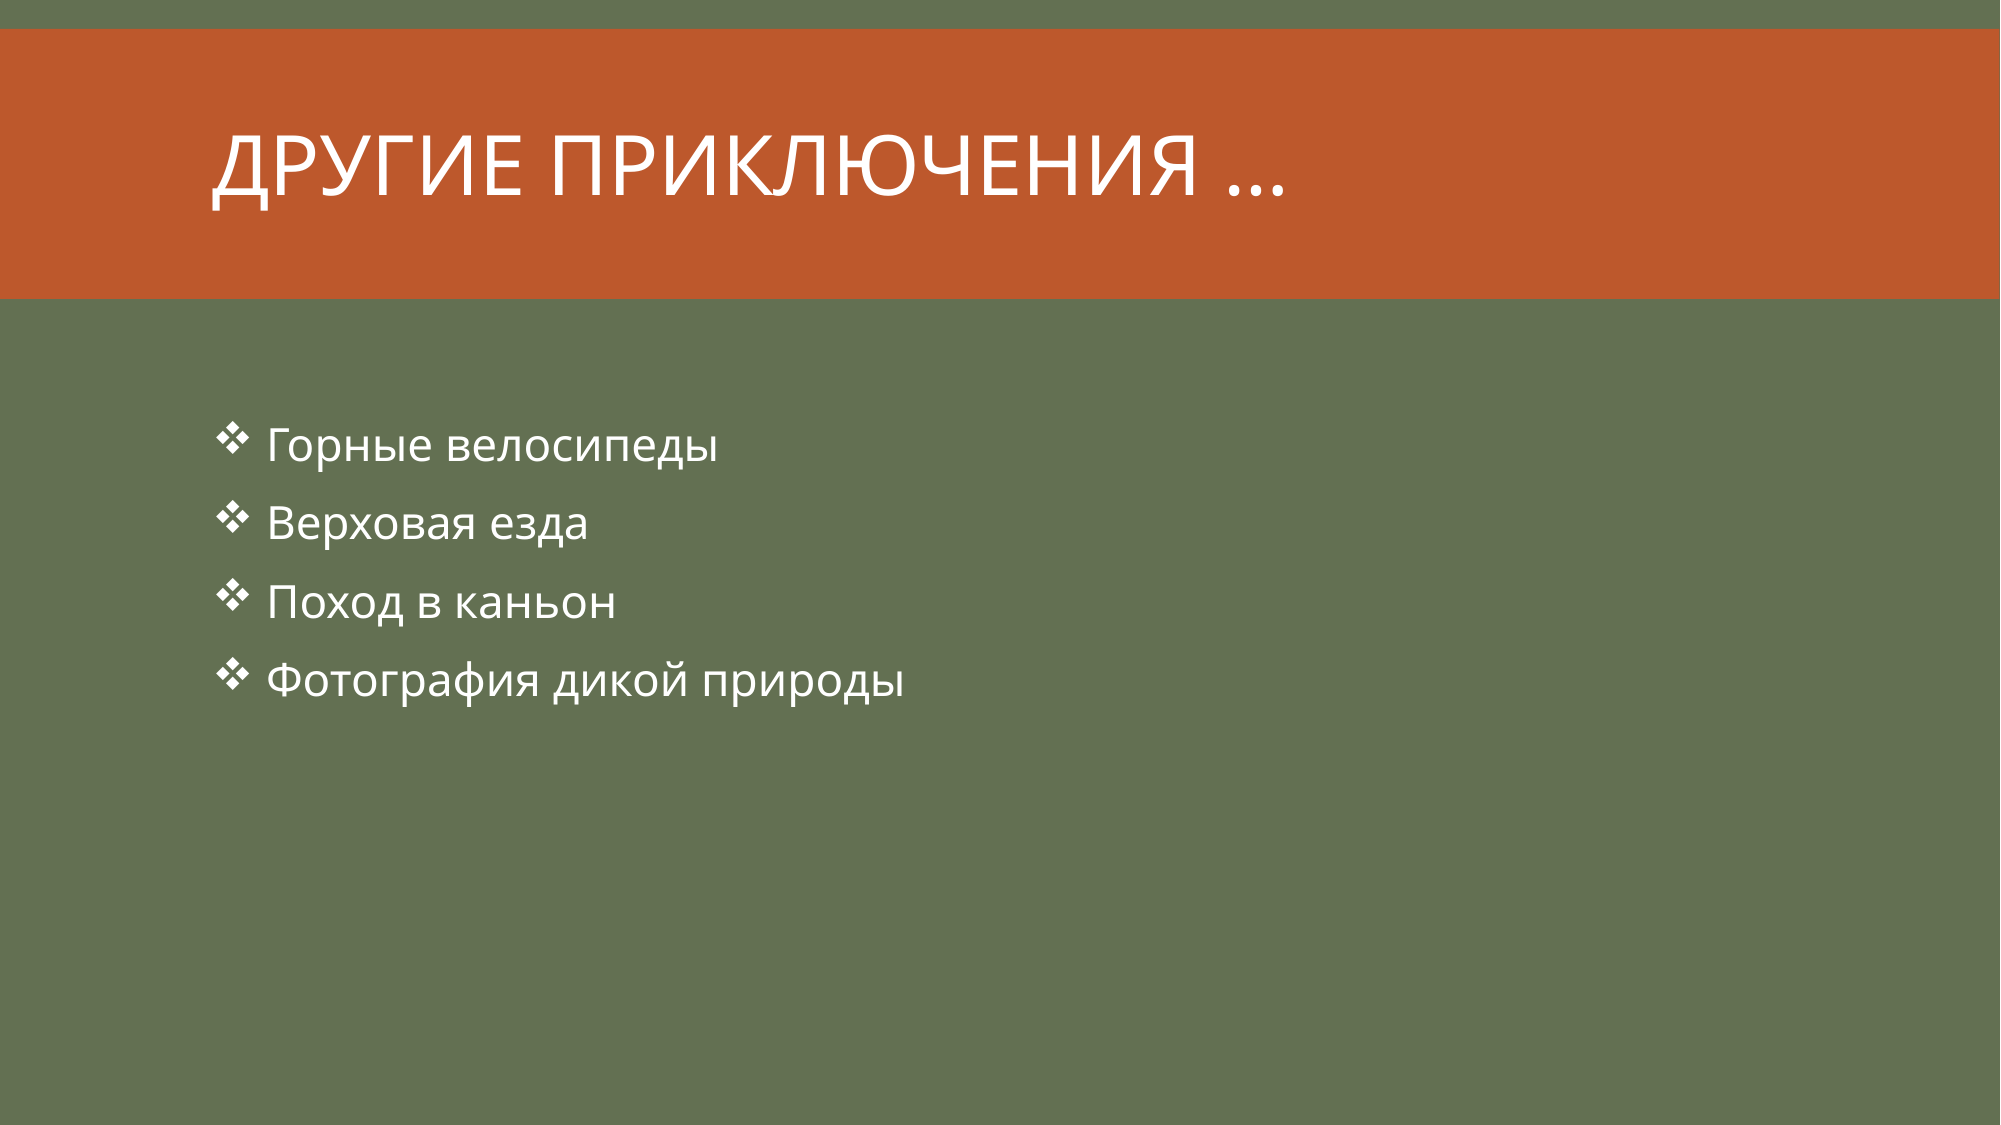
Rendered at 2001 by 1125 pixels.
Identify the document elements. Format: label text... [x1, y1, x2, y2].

list Горные велосипеды Верховая езда Поход в каньон Фотография дикой природы [197, 329, 1803, 1020]
title Другие приключения … [197, 46, 1803, 295]
